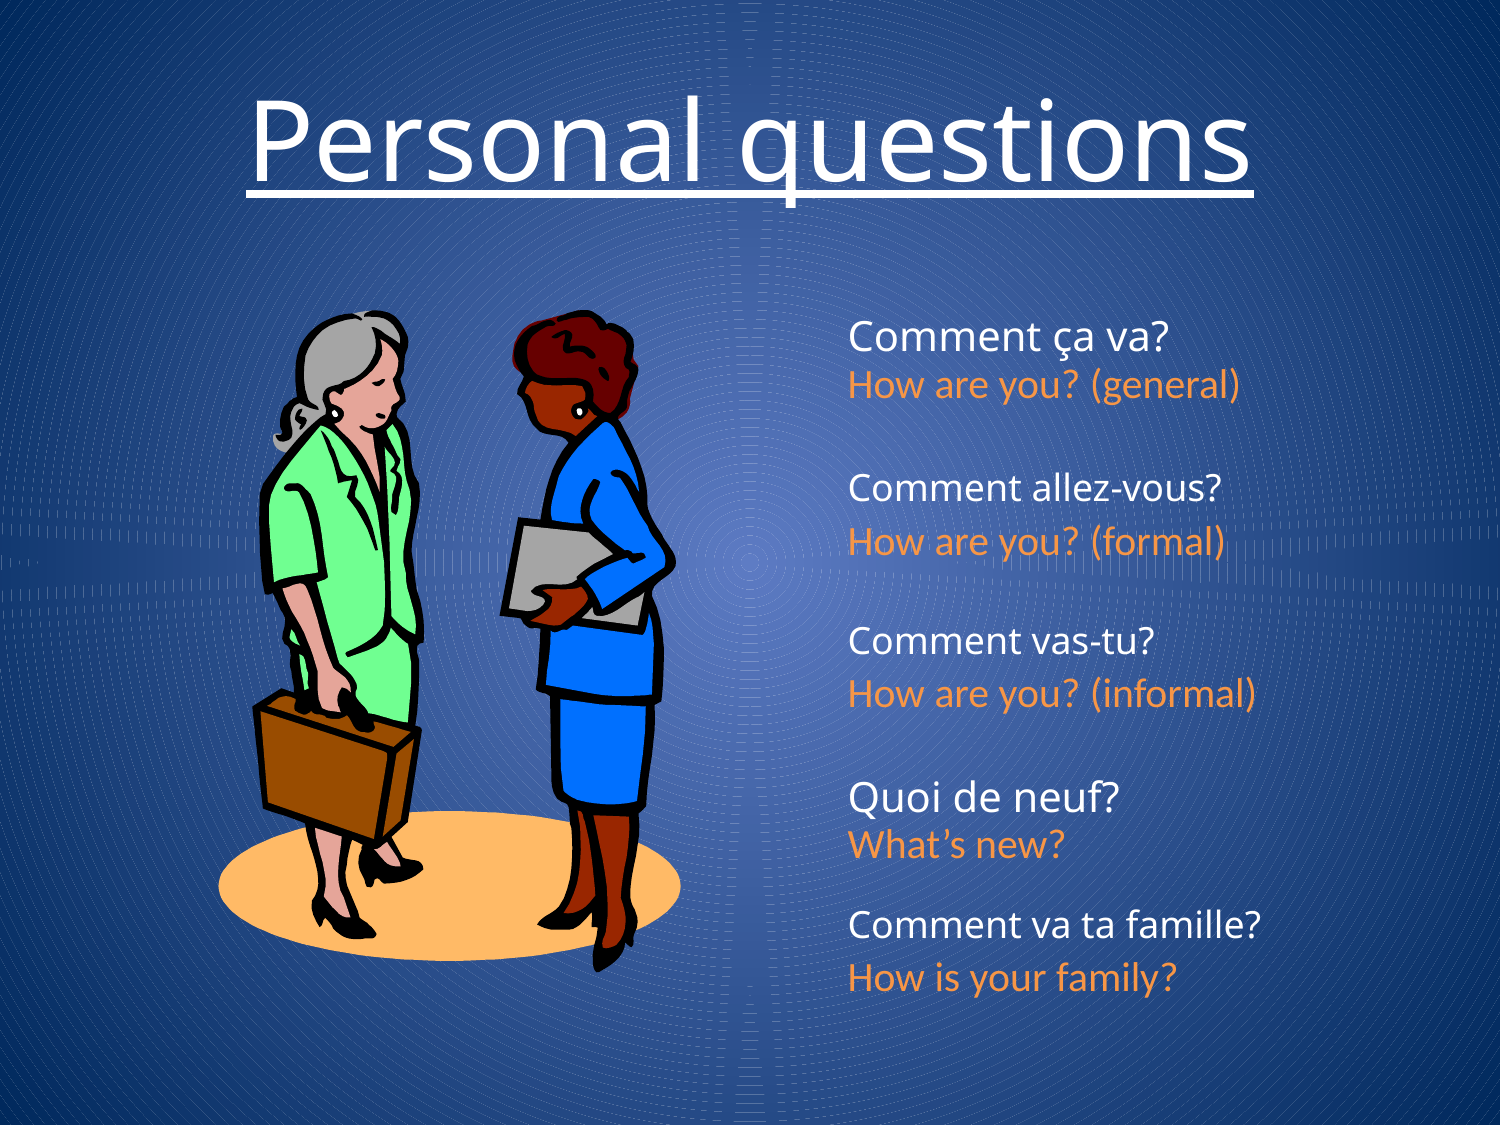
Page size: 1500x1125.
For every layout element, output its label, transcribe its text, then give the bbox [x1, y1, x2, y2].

text_box How are you? (formal) [832, 506, 1270, 571]
text_box Comment allez-vous? [832, 456, 1329, 516]
text_box Comment vas-tu? [832, 609, 1258, 658]
text_box Comment va ta famille? [832, 893, 1388, 953]
picture [218, 306, 681, 975]
text_box Quoi de neuf? [832, 763, 1447, 829]
text_box How are you? (informal) [832, 658, 1365, 724]
text_box Comment ça va? [832, 302, 1365, 368]
text_box How is your family? [832, 942, 1317, 1007]
title Personal questions [75, 42, 1425, 231]
text_box How are you? (general) [832, 349, 1258, 415]
text_box What’s new? [832, 809, 1211, 874]
